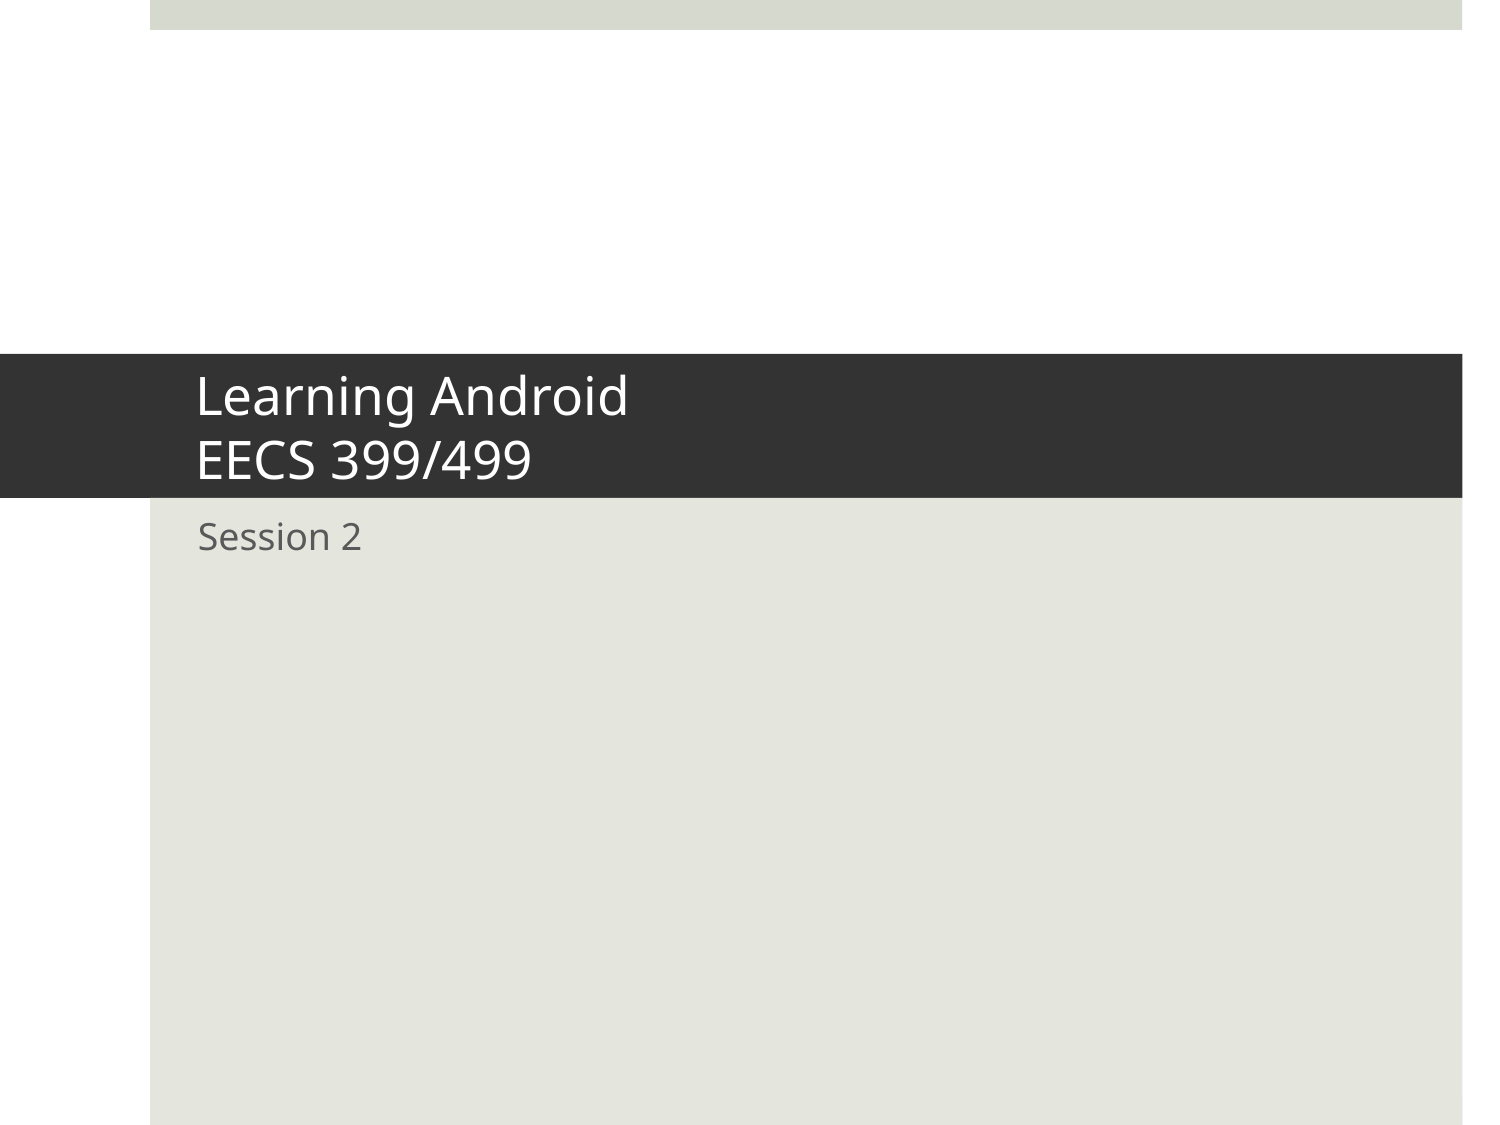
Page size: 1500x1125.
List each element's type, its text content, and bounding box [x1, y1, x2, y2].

title Learning Android EECS 399/499 [0, 353, 1463, 498]
subtitle Session 2 [150, 497, 1463, 1125]
